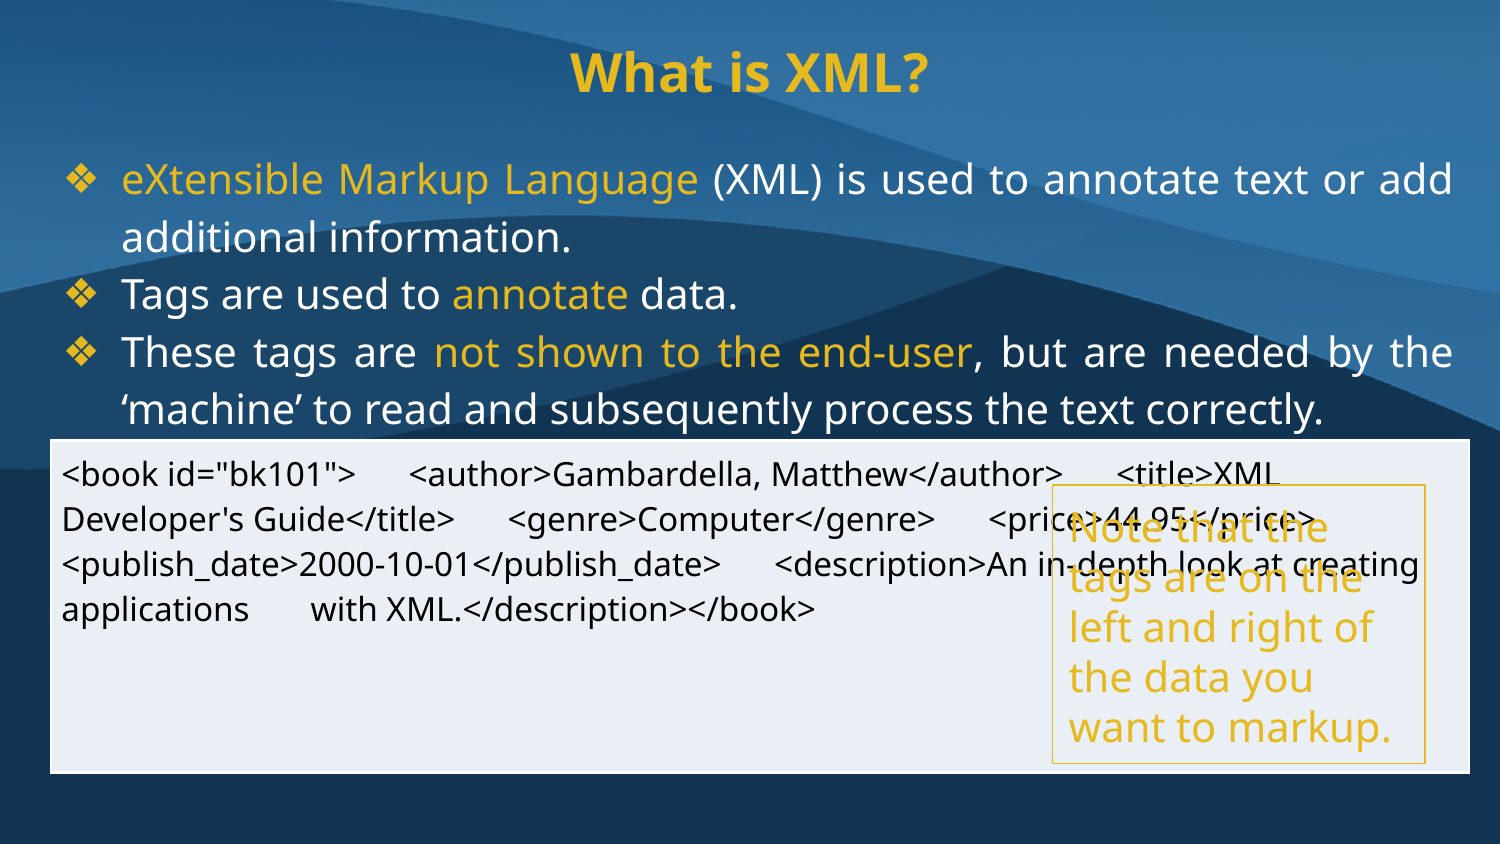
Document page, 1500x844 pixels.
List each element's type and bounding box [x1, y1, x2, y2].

text_box [1052, 484, 1426, 764]
picture [0, 0, 1500, 844]
